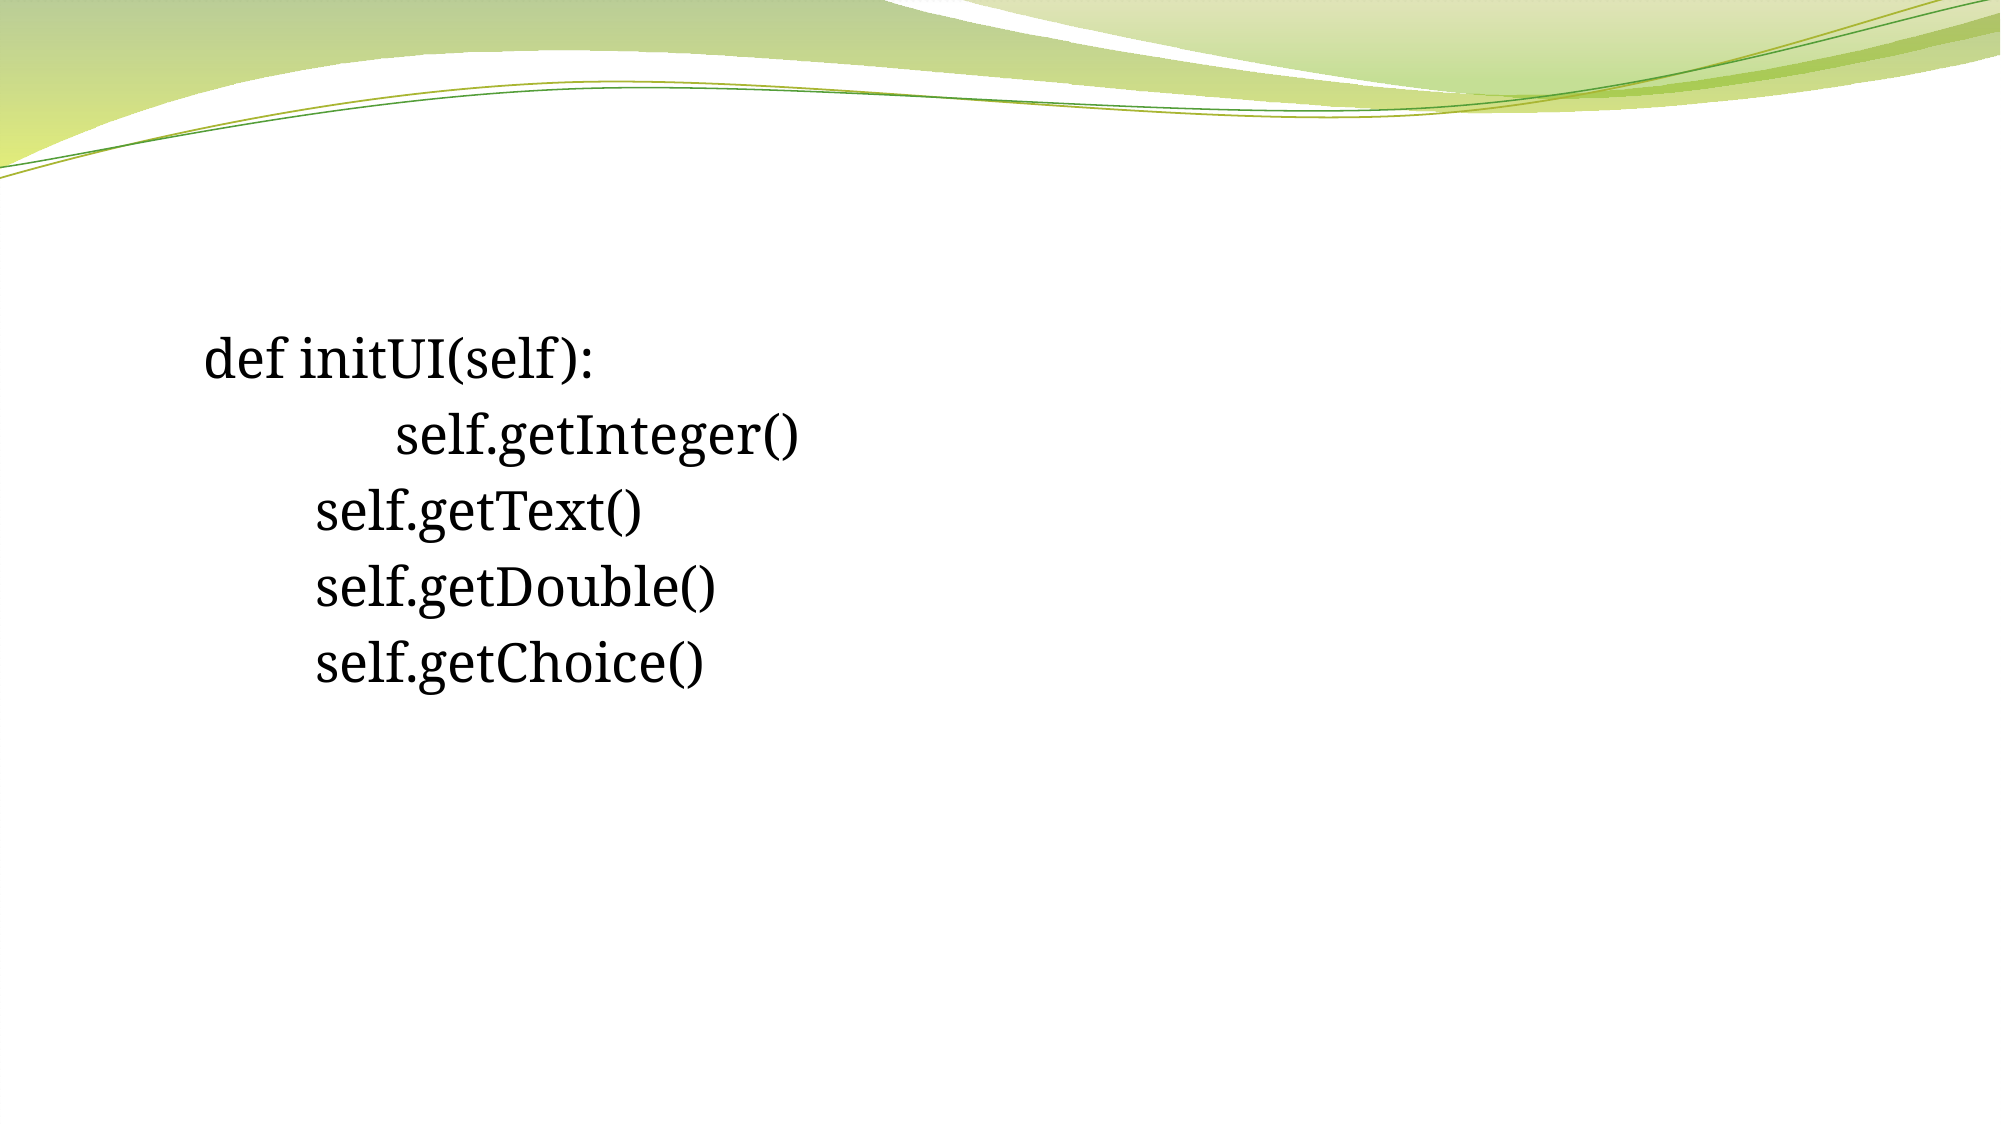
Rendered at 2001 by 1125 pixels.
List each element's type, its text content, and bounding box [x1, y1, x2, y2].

list def initUI(self): self.getInteger() self.getText() self.getDouble() self.getChoice() [99, 317, 1900, 1038]
